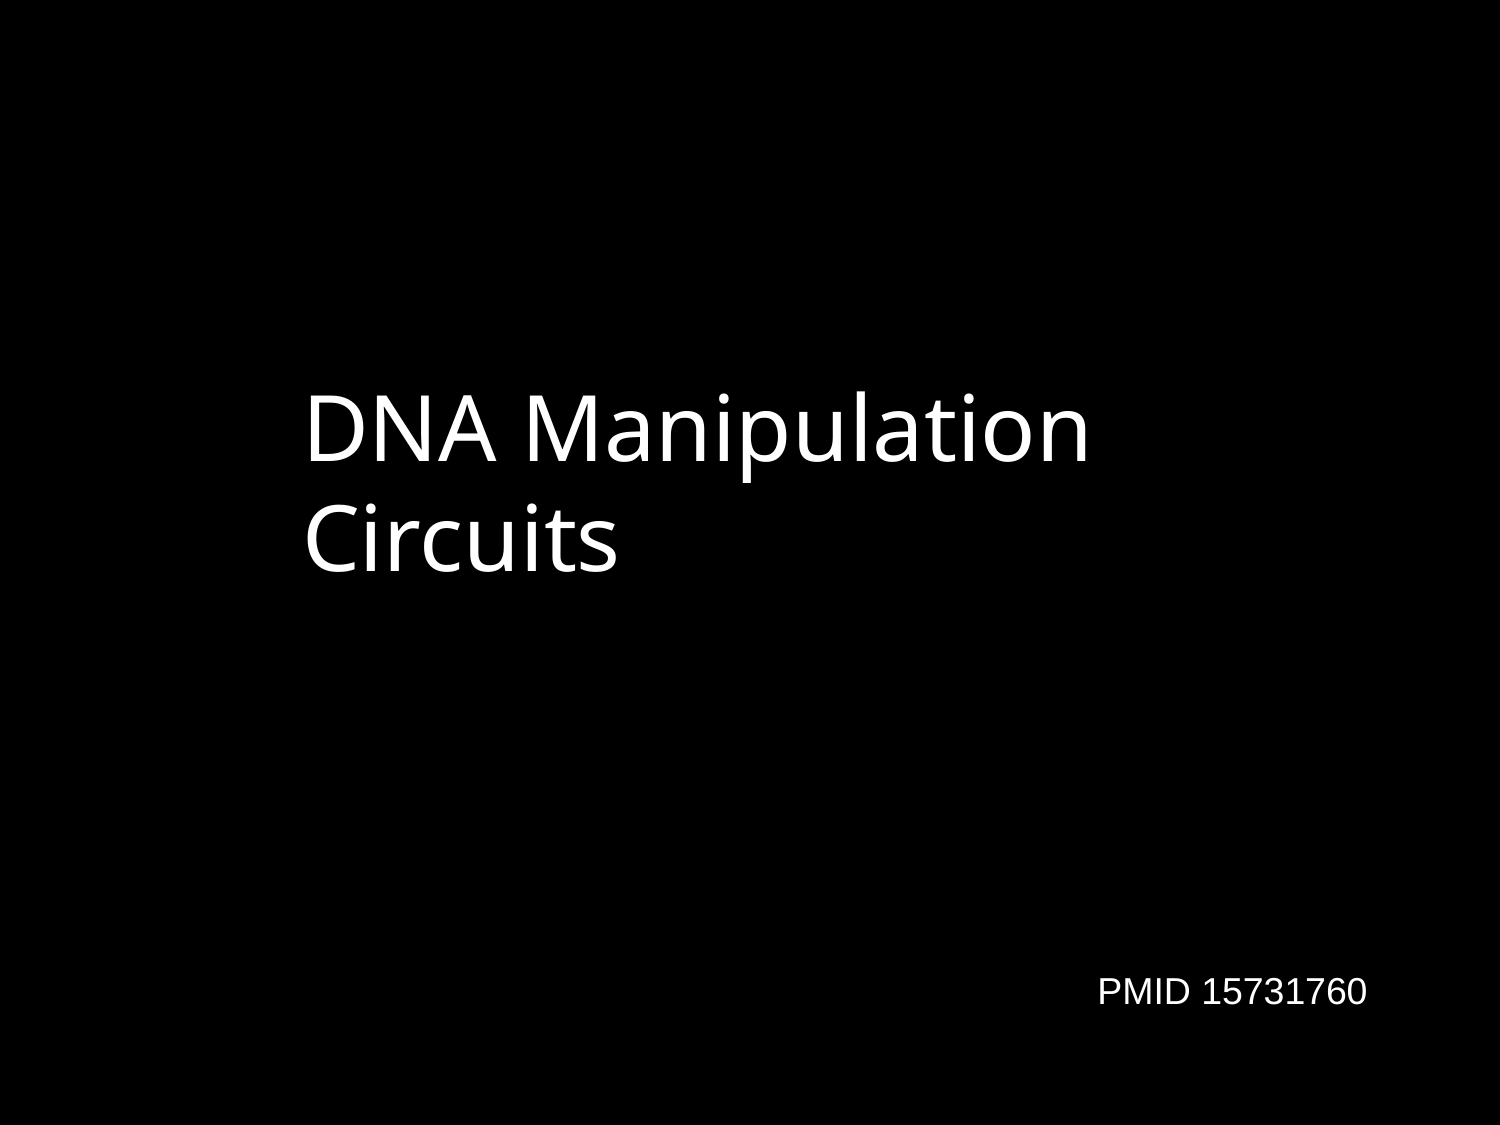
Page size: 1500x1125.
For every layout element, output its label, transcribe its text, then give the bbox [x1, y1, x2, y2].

text_box PMID 15731760 [1082, 959, 1393, 1019]
text_box DNA Manipulation Circuits [287, 362, 1325, 598]
